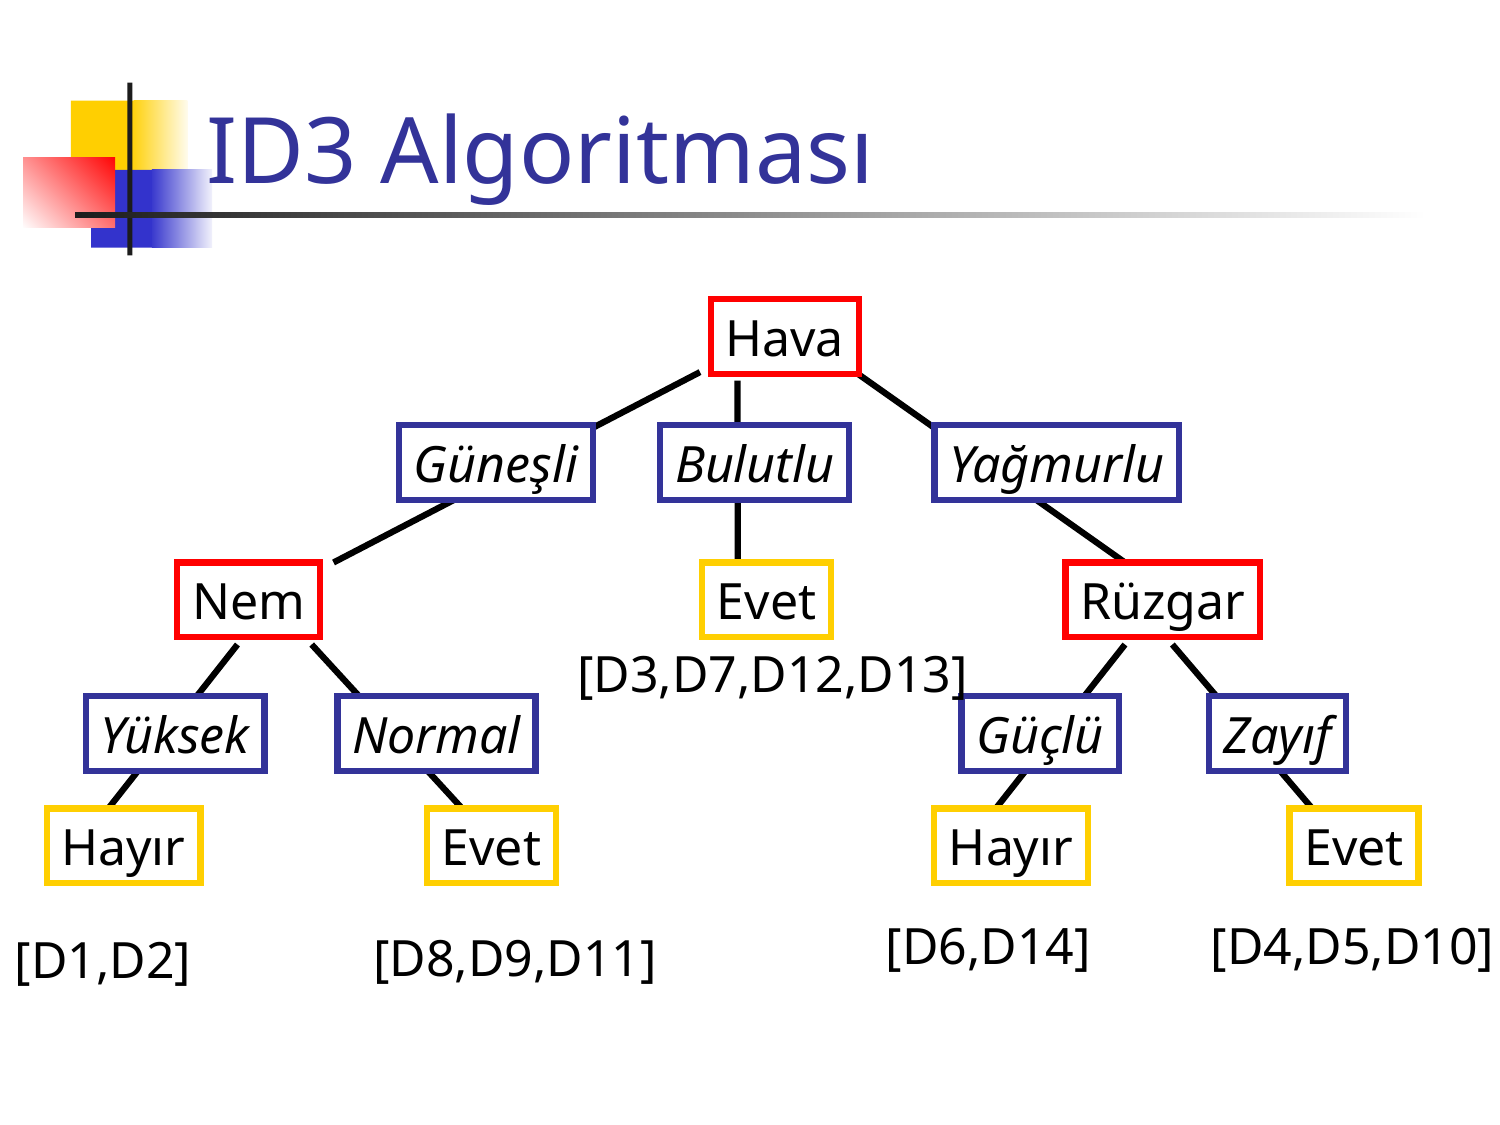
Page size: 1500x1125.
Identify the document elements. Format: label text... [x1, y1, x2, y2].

text_box Hayır [46, 808, 201, 884]
text_box Güneşli [399, 424, 594, 500]
text_box [D8,D9,D11] [358, 919, 725, 994]
text_box Bulutlu [660, 424, 850, 500]
text_box Yüksek [85, 696, 265, 772]
text_box Rüzgar [1065, 562, 1260, 638]
text_box Evet [1289, 808, 1419, 884]
text_box Hava [710, 299, 859, 374]
text_box [D1,D2] [0, 921, 229, 996]
text_box Zayıf [1209, 696, 1346, 772]
text_box [D4,D5,D10] [1196, 906, 1500, 982]
text_box Evet [702, 562, 832, 635]
text_box [D3,D7,D12,D13] [562, 635, 1000, 711]
text_box Yağmurlu [934, 424, 1180, 500]
title ID3 Algoritması [190, 21, 1470, 210]
text_box Normal [337, 696, 536, 772]
text_box Hayır [934, 808, 1088, 884]
text_box Güçlü [961, 696, 1119, 772]
text_box Nem [177, 562, 320, 638]
text_box Evet [427, 808, 557, 884]
text_box [D6,D14] [871, 906, 1196, 982]
